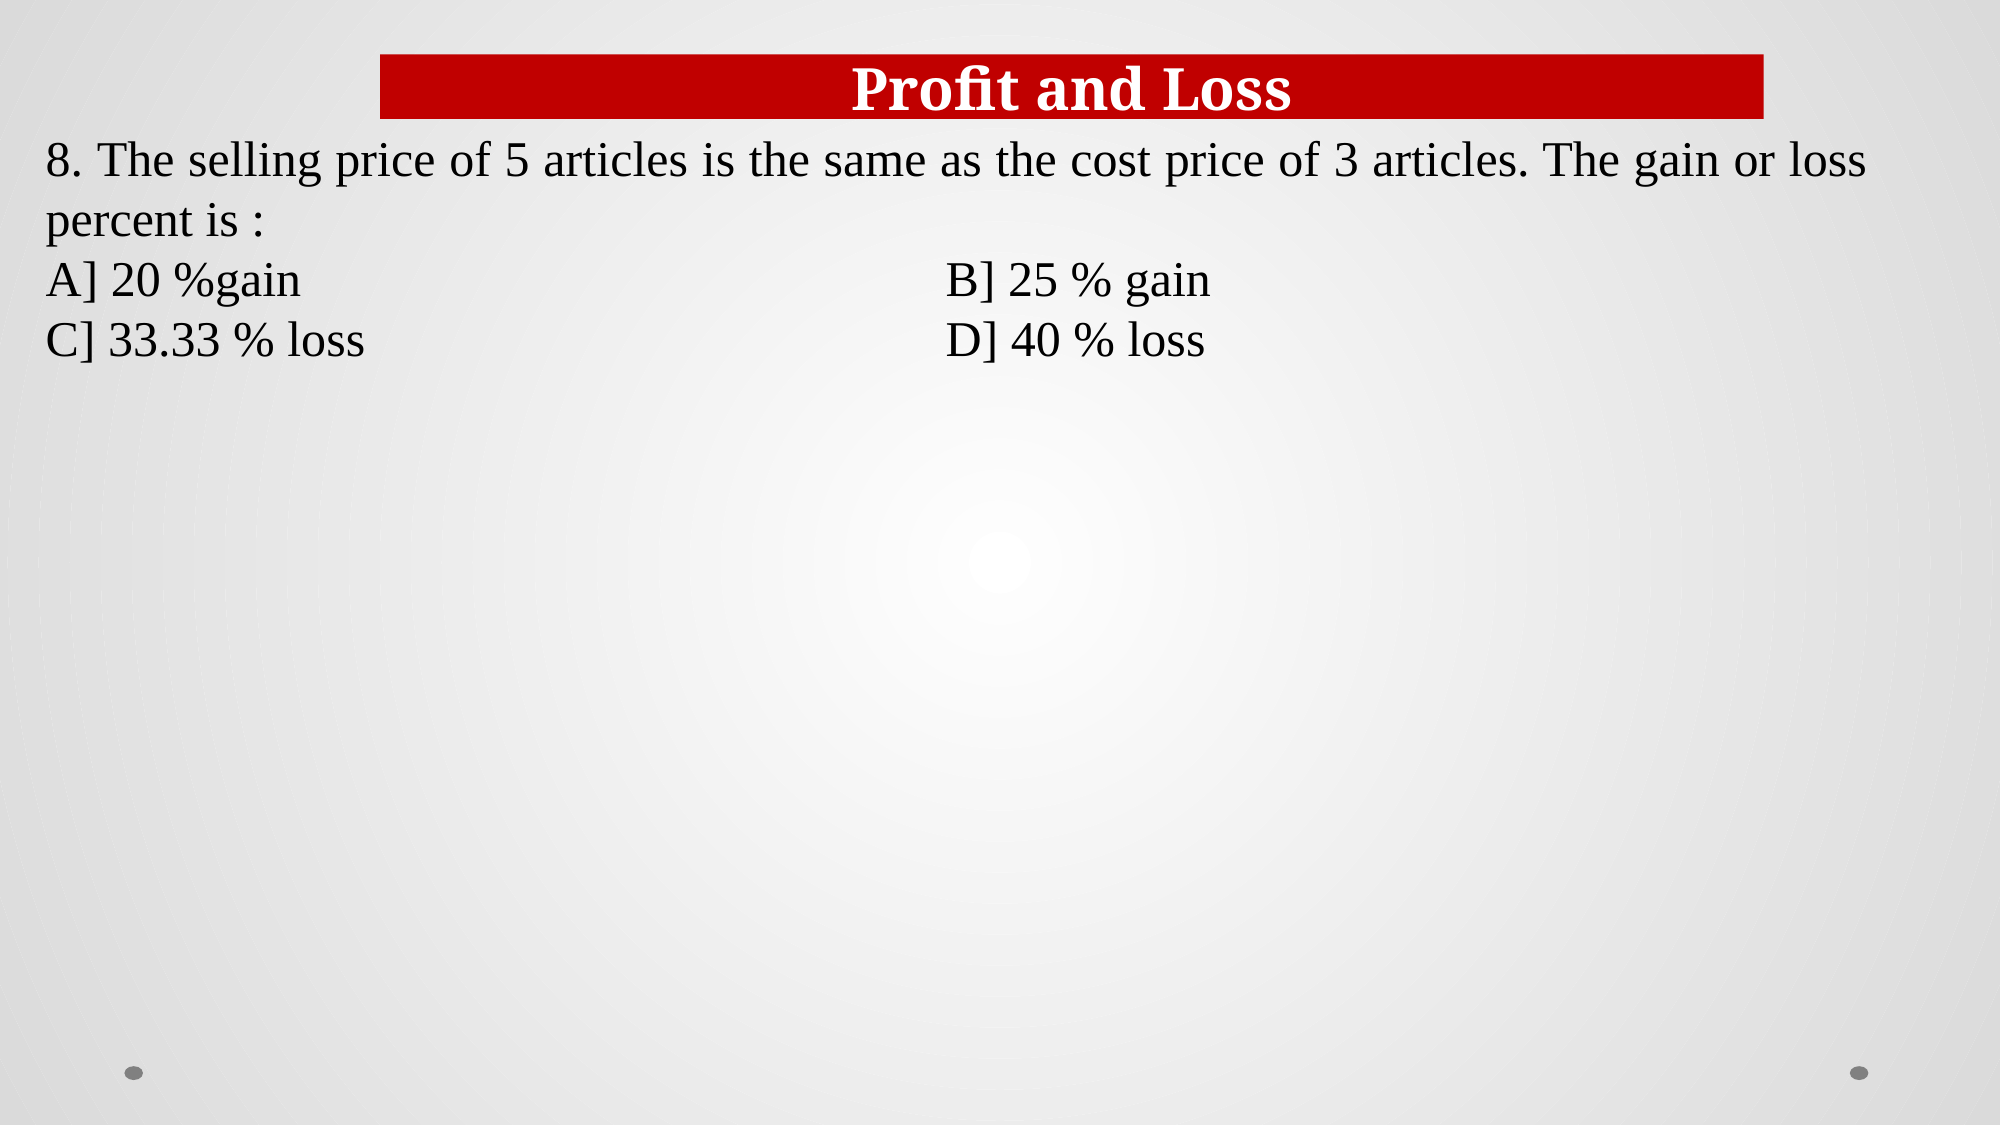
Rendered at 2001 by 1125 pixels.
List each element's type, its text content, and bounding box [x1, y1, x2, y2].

text_box Profit and Loss [378, 52, 1766, 121]
text_box 8. The selling price of 5 articles is the same as the cost price of 3 articles. The gain or loss percent is : A] 20 %gain B] 25 % gain C] 33.33 % loss D] 40 % loss [30, 118, 1885, 434]
